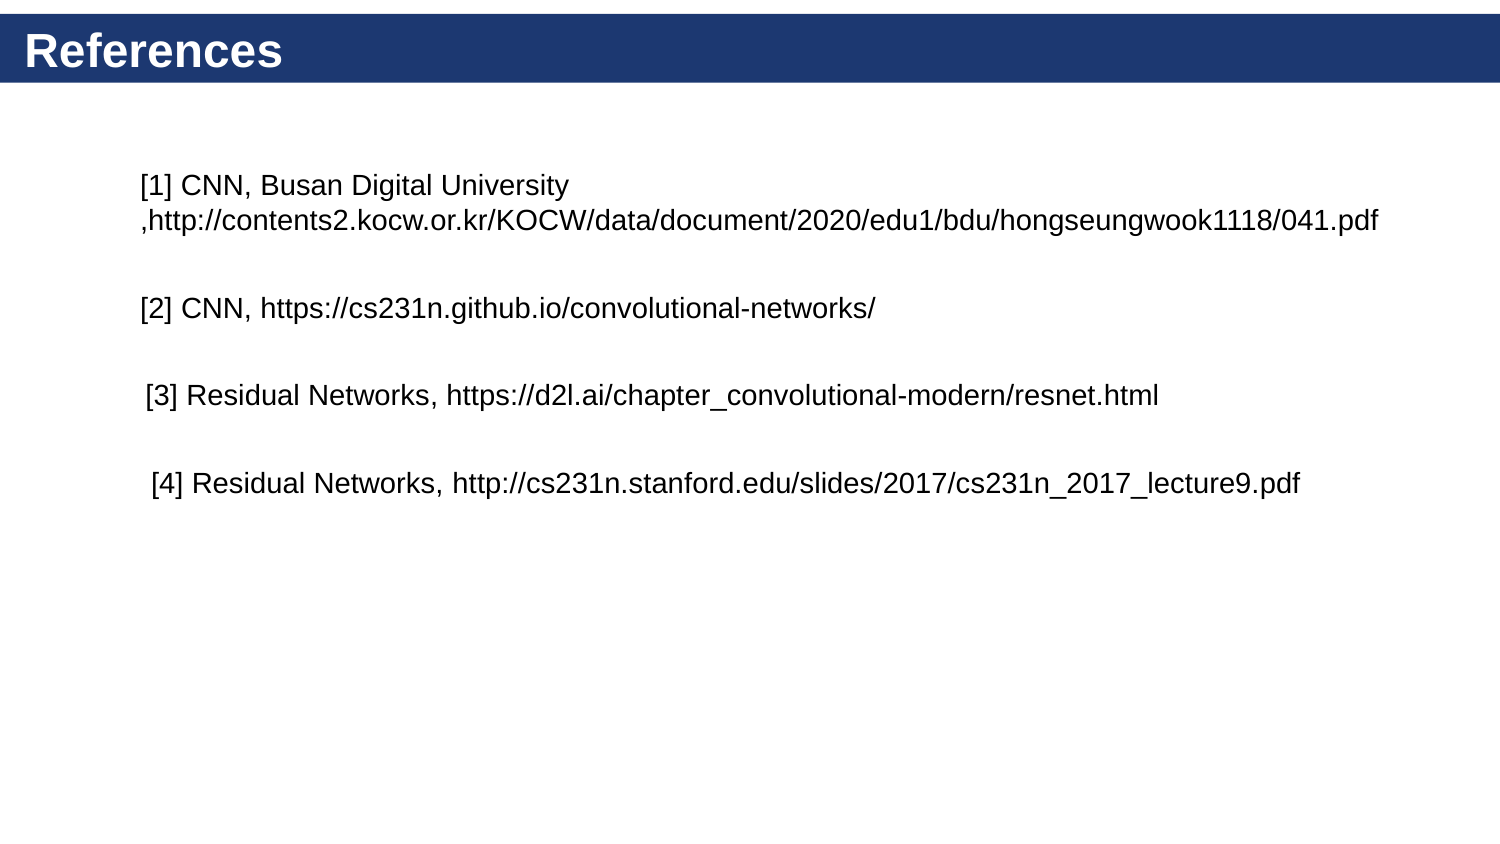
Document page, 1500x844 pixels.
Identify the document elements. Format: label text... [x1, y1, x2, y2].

text_box References [0, 13, 1500, 83]
text_box [2] CNN, https://cs231n.github.io/convolutional-networks/ [125, 274, 1389, 340]
text_box [1] CNN, Busan Digital University ,http://contents2.kocw.or.kr/KOCW/data/document/2020/edu1/bdu/hongseungwook1118/041.pdf [124, 151, 1457, 252]
text_box [3] Residual Networks, https://d2l.ai/chapter_convolutional-modern/resnet.html [130, 361, 1406, 427]
text_box [4] Residual Networks, http://cs231n.stanford.edu/slides/2017/cs231n_2017_lecture9.pdf [135, 448, 1475, 514]
